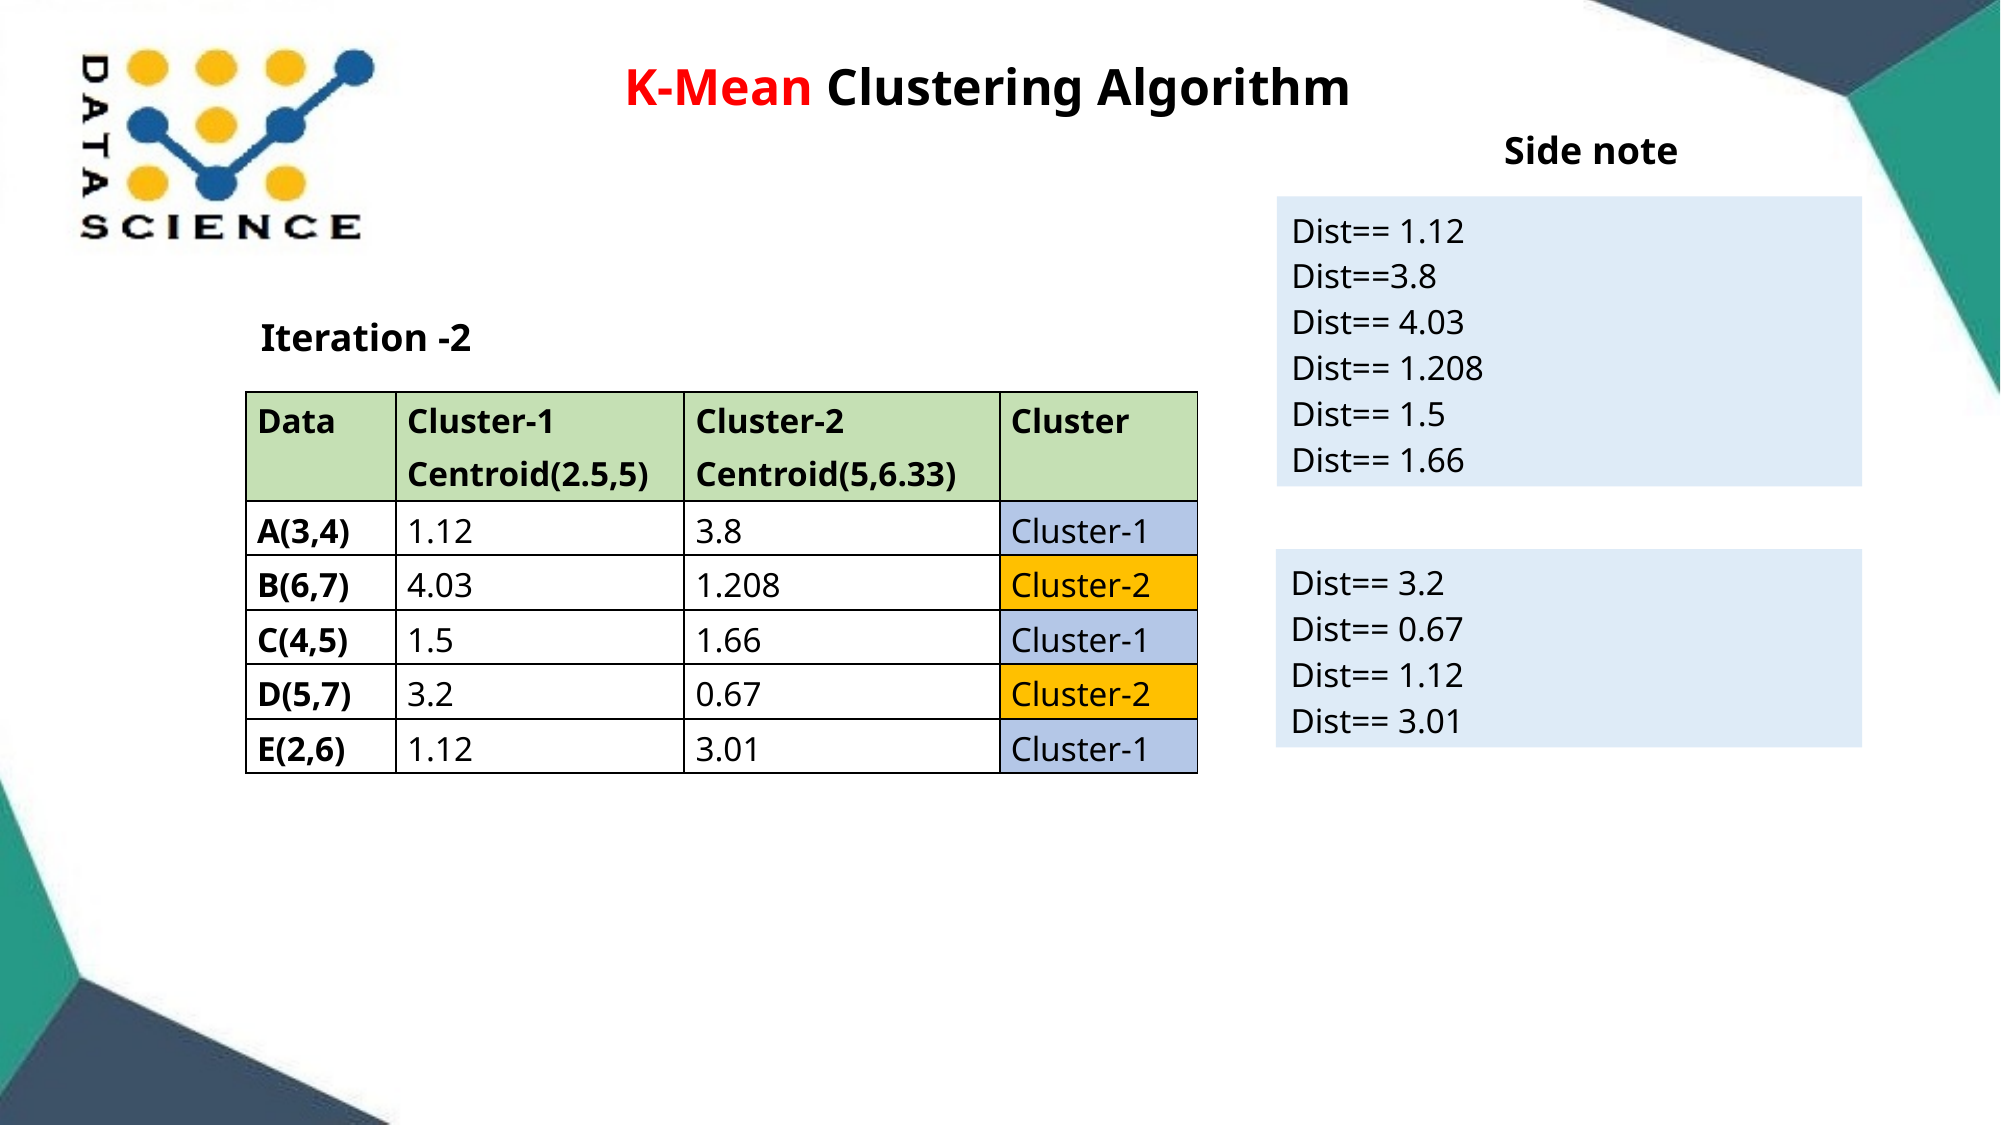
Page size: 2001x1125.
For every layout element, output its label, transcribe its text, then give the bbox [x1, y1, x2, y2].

text_box K-Mean Clustering Algorithm [505, 39, 1484, 123]
table_cell Cluster-1 [1001, 720, 1197, 772]
table_cell 3.01 [685, 720, 999, 772]
table_cell 1.12 [397, 502, 683, 554]
table_cell 1.66 [685, 611, 999, 663]
table_cell 0.67 [685, 665, 999, 718]
table_cell E(2,6) [247, 720, 395, 772]
table_cell 1.5 [397, 611, 683, 663]
table_cell C(4,5) [247, 611, 395, 663]
table_header Cluster [1001, 393, 1197, 500]
table_header Cluster-2 Centroid(5,6.33) [685, 393, 999, 500]
table_cell 1.12 [397, 720, 683, 772]
text_box Side note [1489, 113, 1694, 180]
table_cell B(6,7) [247, 556, 395, 609]
table_cell D(5,7) [247, 665, 395, 718]
table_header Data [247, 393, 395, 500]
table_cell 1.208 [685, 556, 999, 609]
picture [0, 0, 2001, 1125]
table_cell Cluster-1 [1001, 502, 1197, 554]
table_cell Cluster-2 [1001, 556, 1197, 609]
table_cell A(3,4) [247, 502, 395, 554]
table_cell Cluster-1 [1001, 611, 1197, 663]
table_cell Cluster-2 [1001, 665, 1197, 718]
table_cell 3.2 [397, 665, 683, 718]
table_cell 4.03 [397, 556, 683, 609]
text_box Iteration -2 [246, 299, 497, 367]
table_header Cluster-1 Centroid(2.5,5) [397, 393, 683, 500]
table_cell 3.8 [685, 502, 999, 554]
